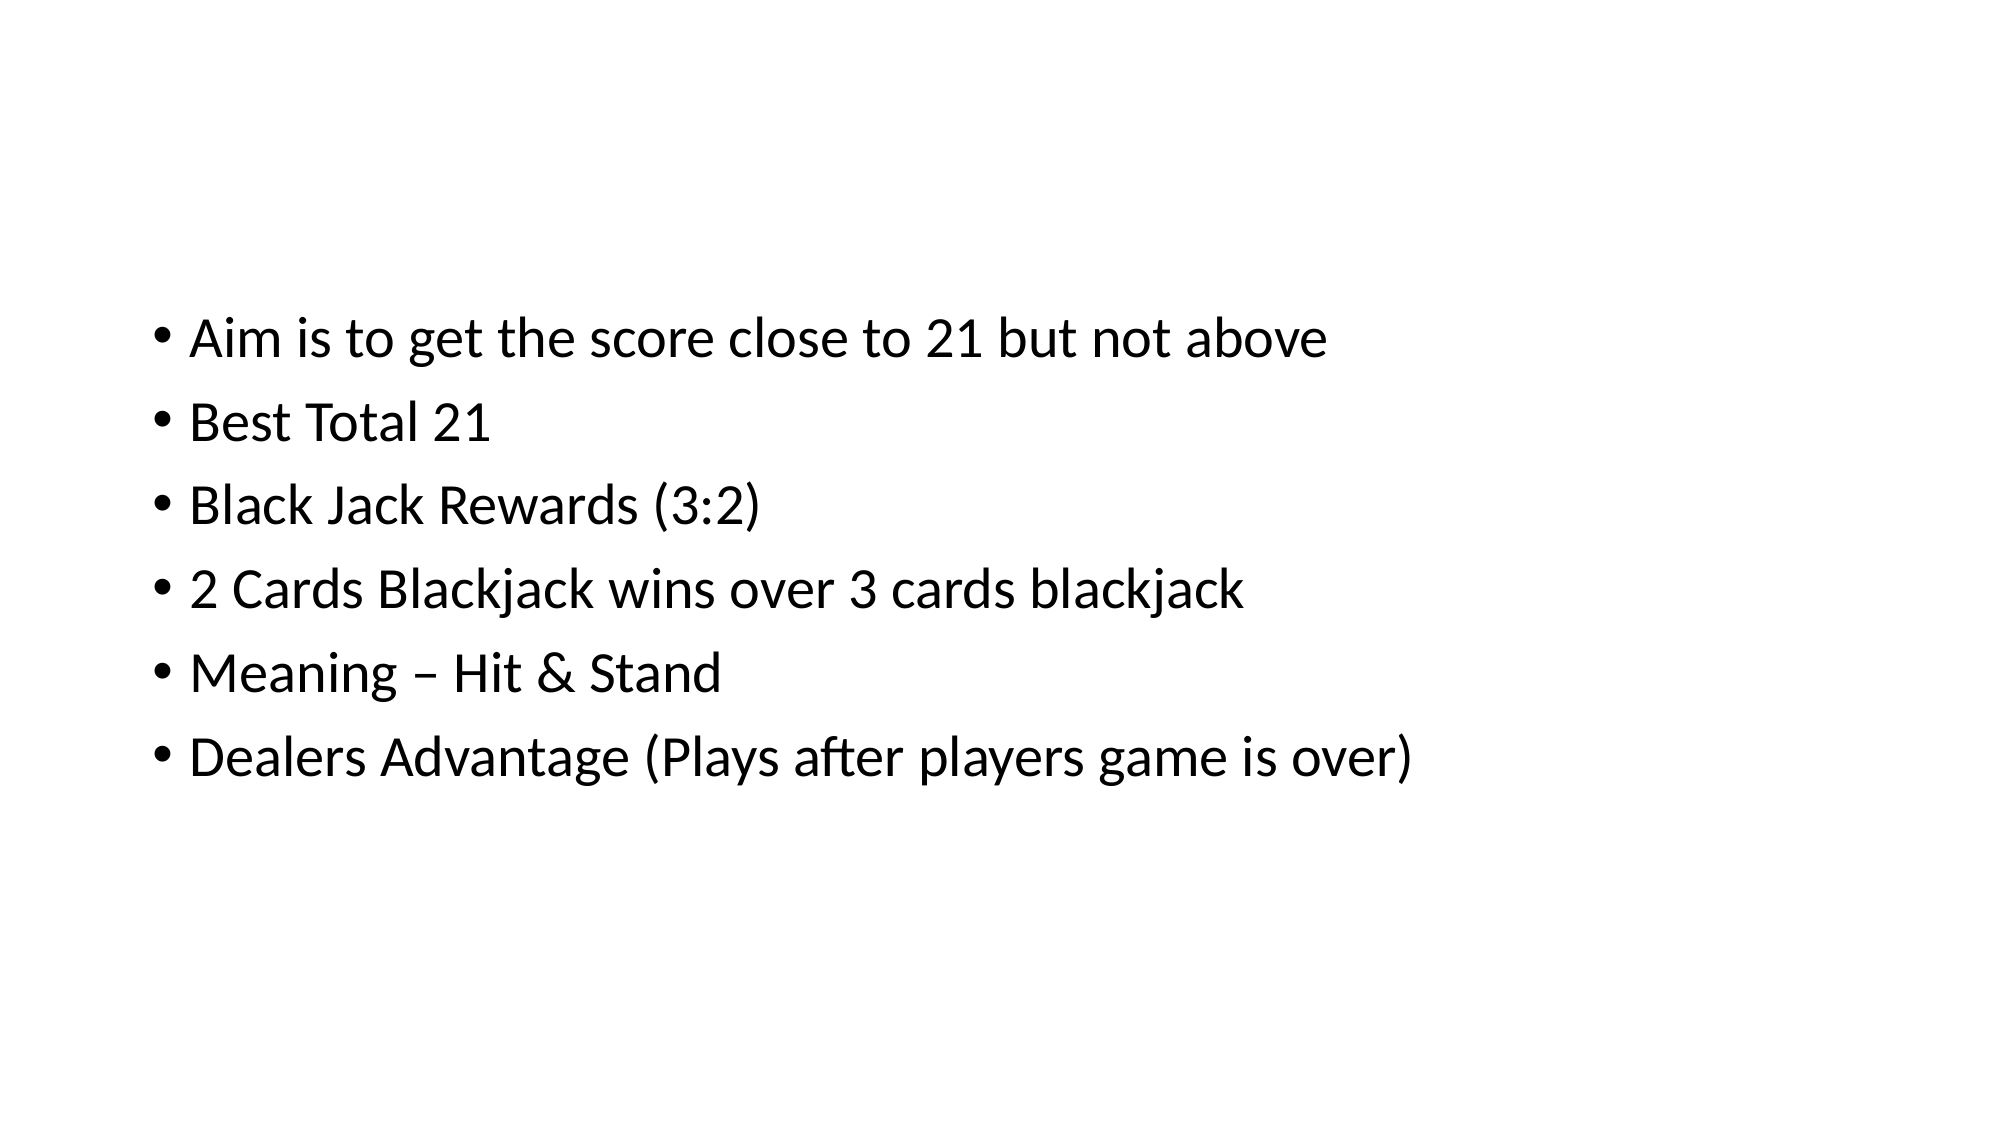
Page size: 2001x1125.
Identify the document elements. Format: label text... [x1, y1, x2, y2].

list Aim is to get the score close to 21 but not above Best Total 21 Black Jack Rewards (3:2) 2 Cards Blackjack wins over 3 cards blackjack Meaning – Hit & Stand Dealers Advantage (Plays after players game is over) [137, 299, 1863, 1014]
